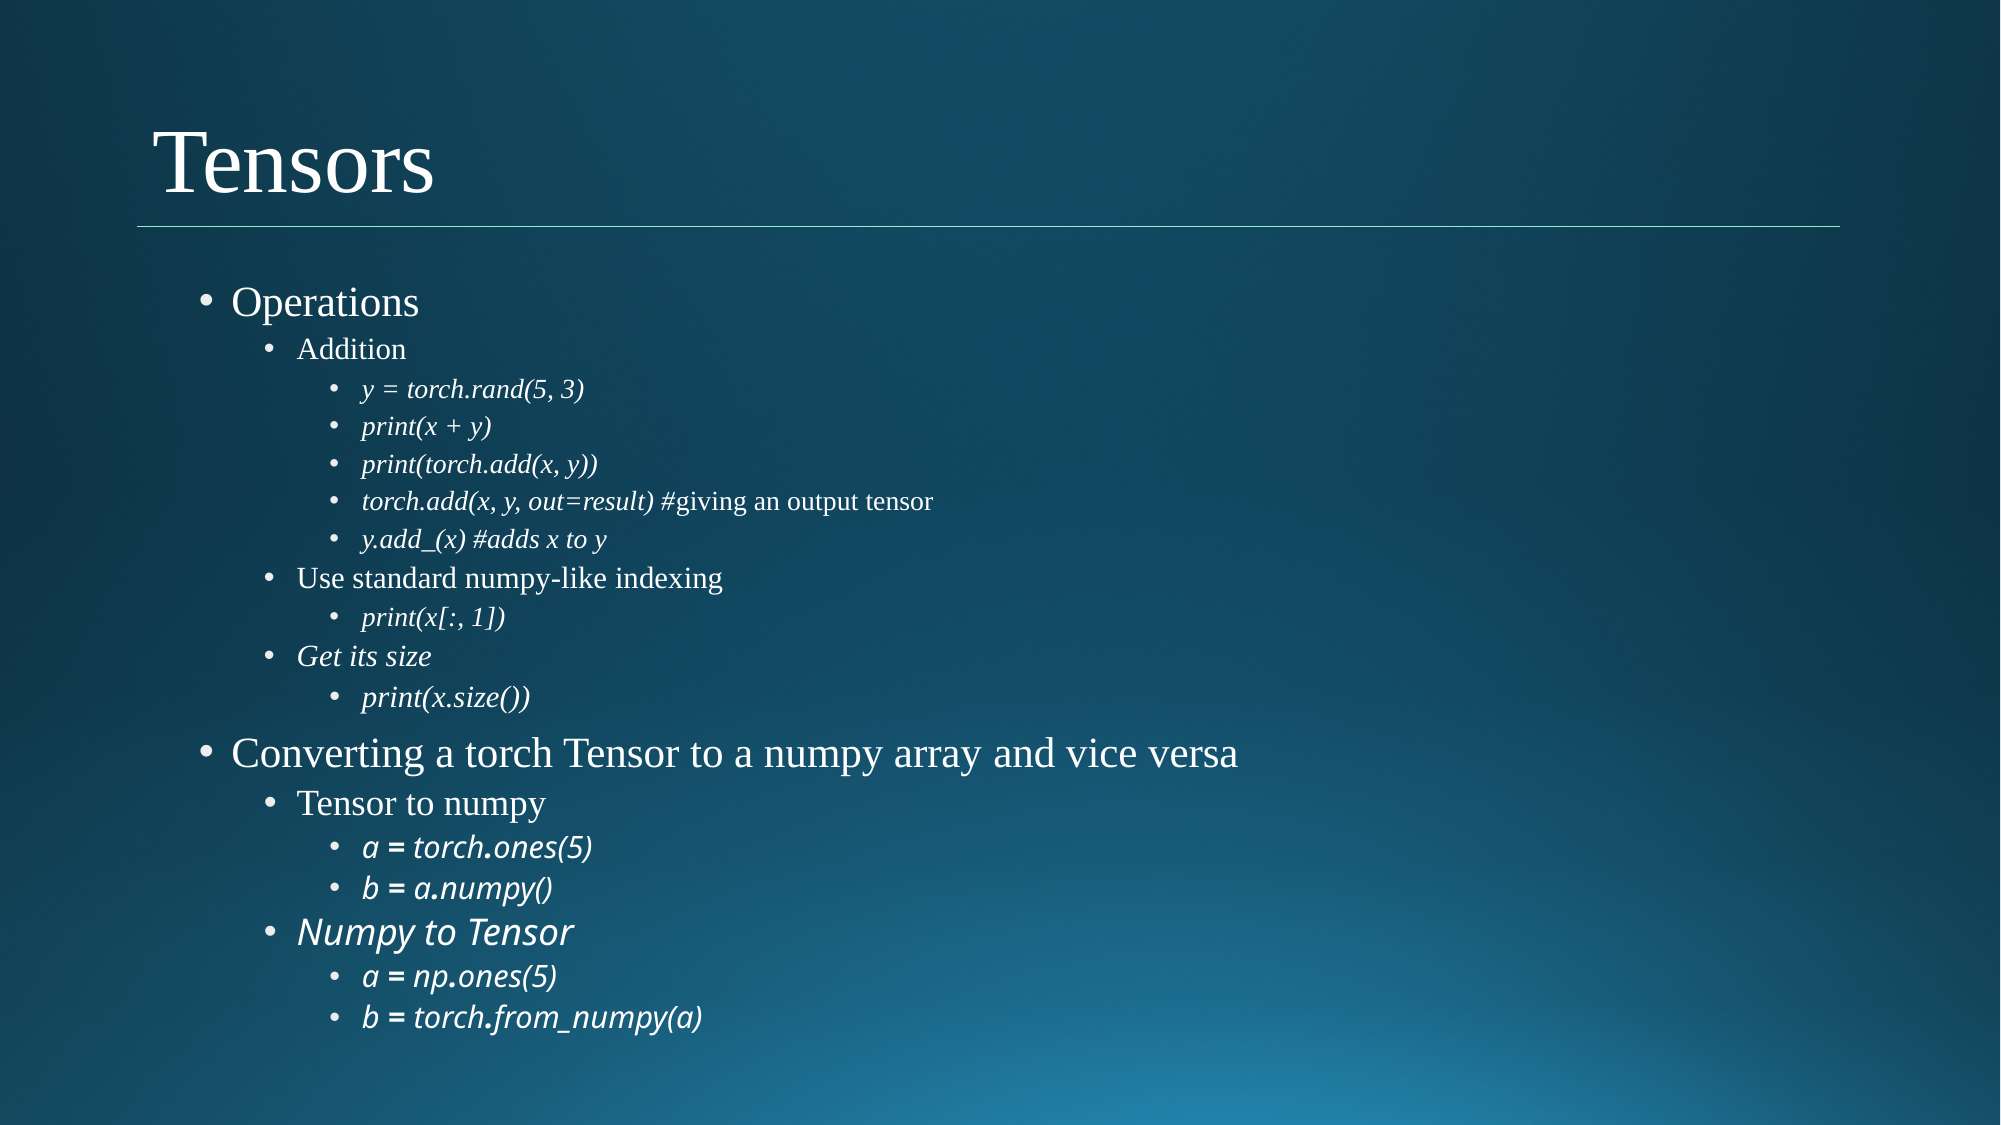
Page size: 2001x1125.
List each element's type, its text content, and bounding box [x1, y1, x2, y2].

picture [0, 0, 2001, 1125]
list Operations Addition y = torch.rand(5, 3) print(x + y) print(torch.add(x, y)) torch.add(x, y, out=result) #giving an output tensor y.add_(x) #adds x to y Use standard numpy-like indexing print(x[:, 1]) Get its size print(x.size()) Converting a torch Tensor to a numpy array and vice versa Tensor to numpy a = torch.ones(5) b = a.numpy() Numpy to Tensor a = np.ones(5) b = torch.from_numpy(a) [183, 271, 1863, 1048]
title Tensors [137, 54, 1863, 272]
